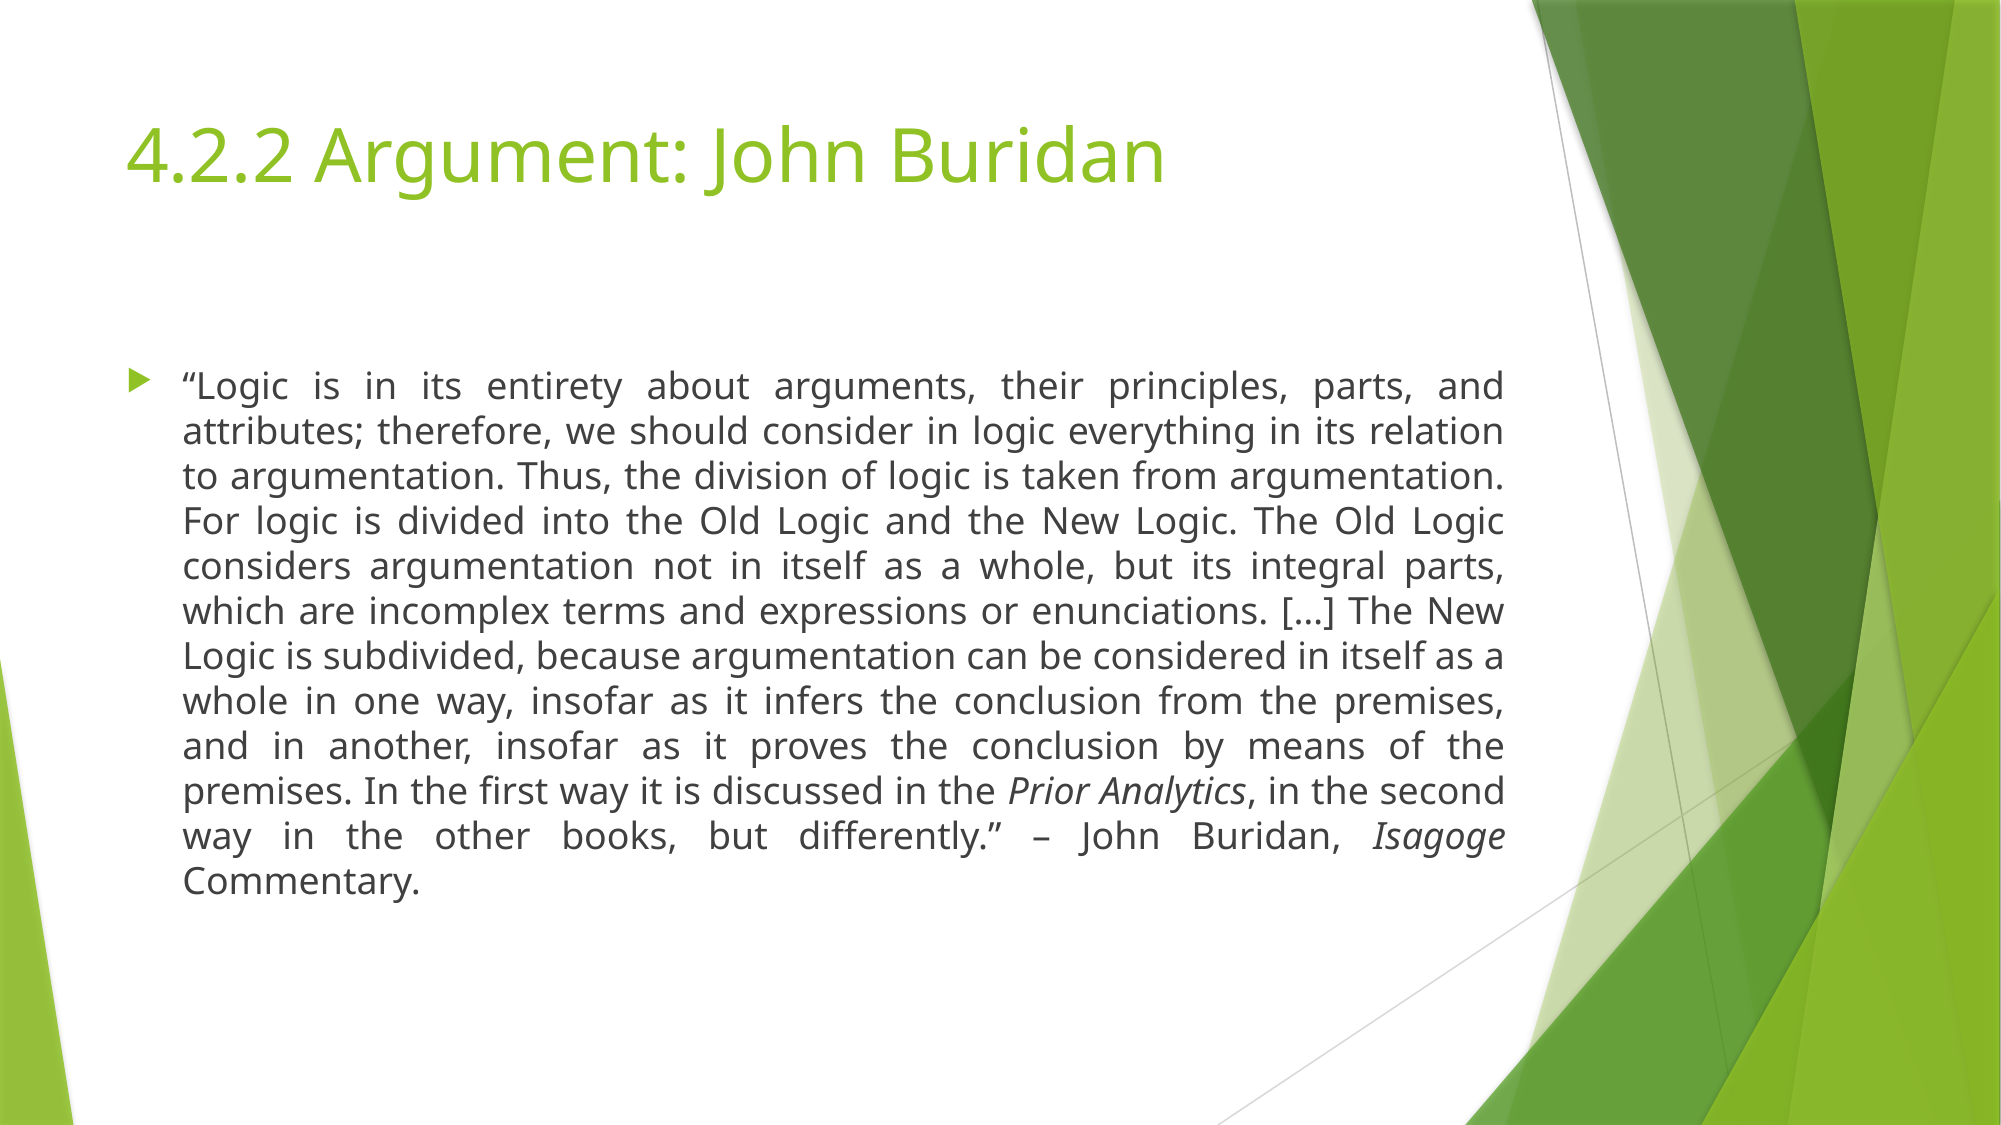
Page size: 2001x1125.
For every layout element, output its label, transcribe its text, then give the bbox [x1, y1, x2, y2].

title 4.2.2 Argument: John Buridan [111, 99, 1522, 317]
list “Logic is in its entirety about arguments, their principles, parts, and attributes; therefore, we should consider in logic everything in its relation to argumentation. Thus, the division of logic is taken from argumentation. For logic is divided into the Old Logic and the New Logic. The Old Logic considers argumentation not in itself as a whole, but its integral parts, which are incomplex terms and expressions or enunciations. […] The New Logic is subdivided, because argumentation can be considered in itself as a whole in one way, insofar as it infers the conclusion from the premises, and in another, insofar as it proves the conclusion by means of the premises. In the first way it is discussed in the Prior Analytics, in the second way in the other books, but differently.” – John Buridan, Isagoge Commentary. [111, 354, 1522, 992]
